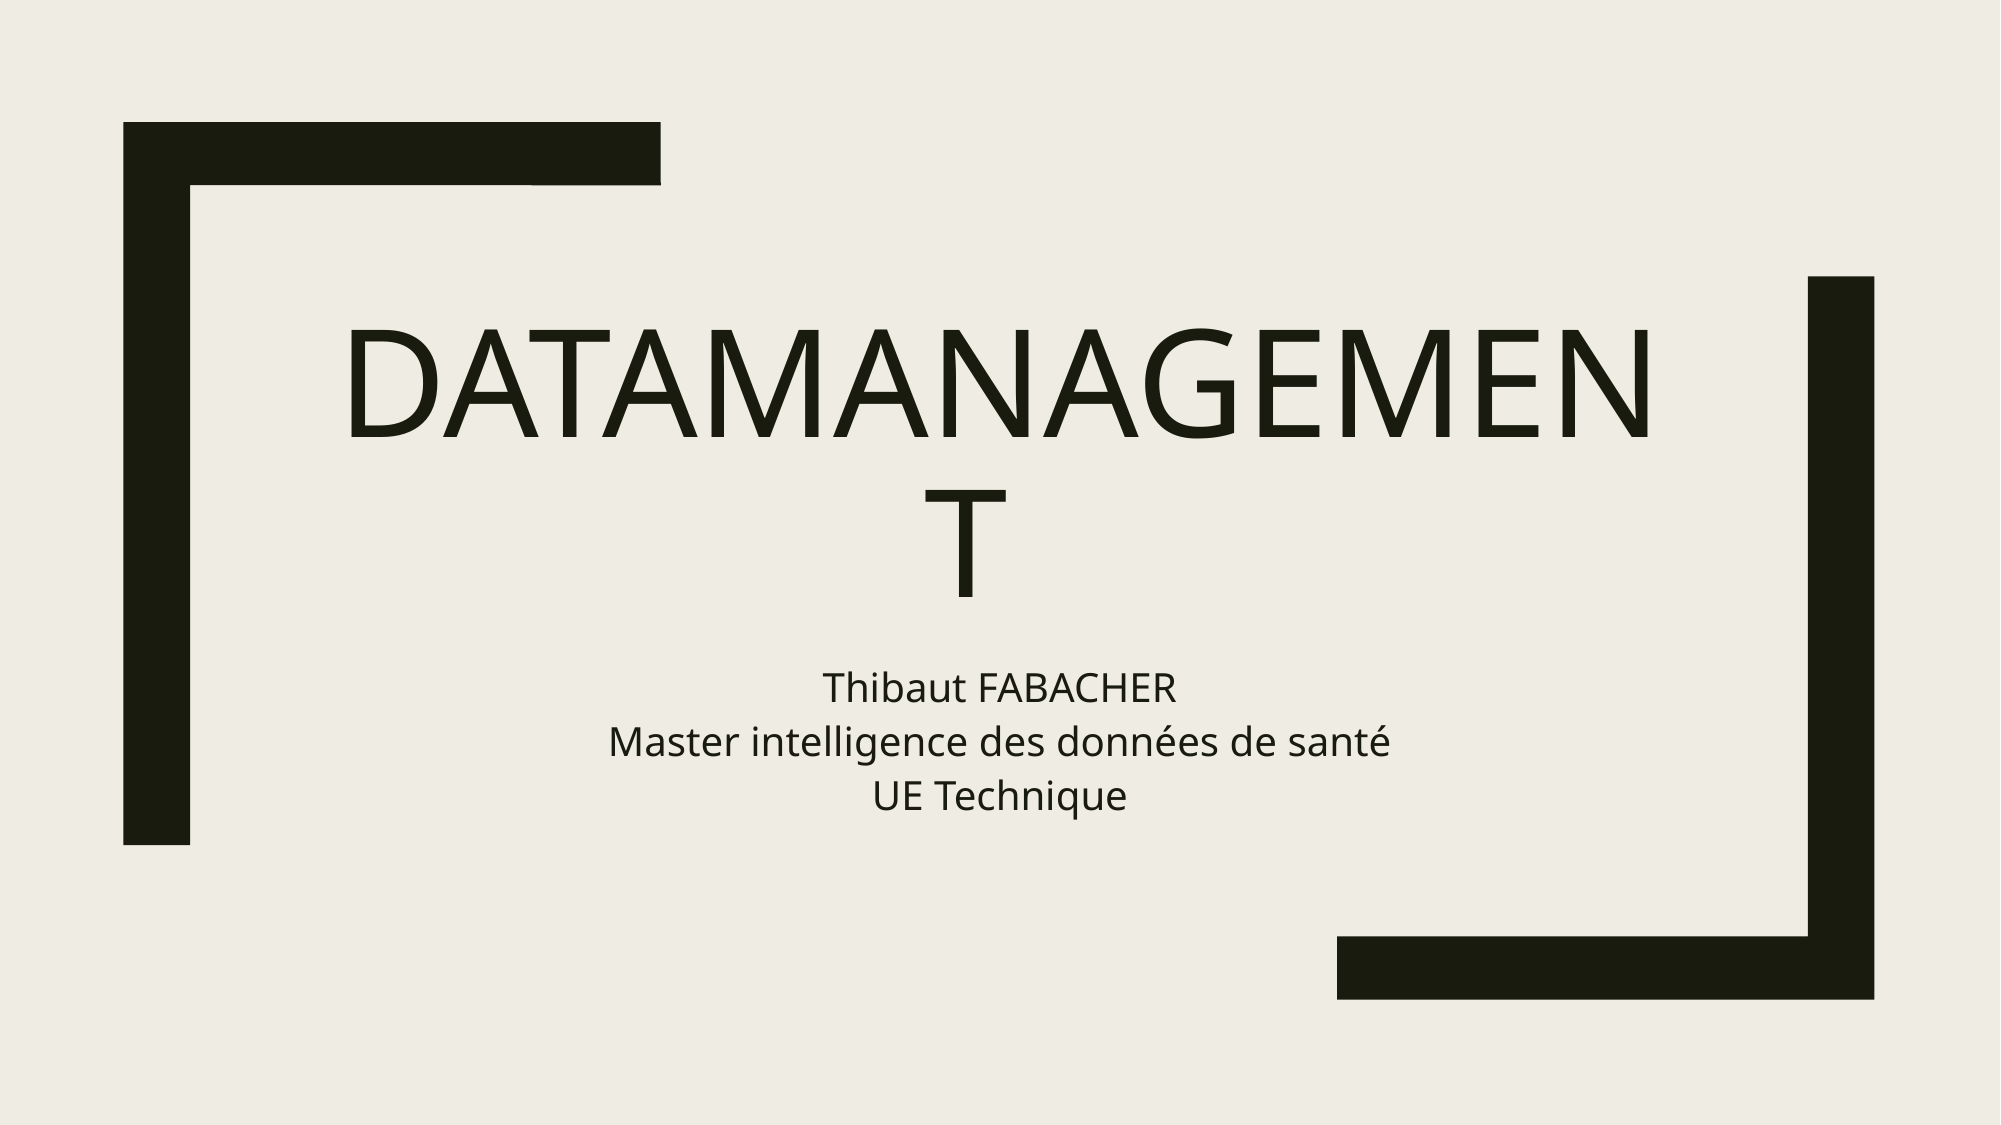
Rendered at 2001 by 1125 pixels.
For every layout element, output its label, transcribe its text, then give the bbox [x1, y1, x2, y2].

subtitle Thibaut FABACHER Master intelligence des données de santé UE Technique [439, 649, 1561, 828]
title Datamanagement [314, 293, 1686, 638]
